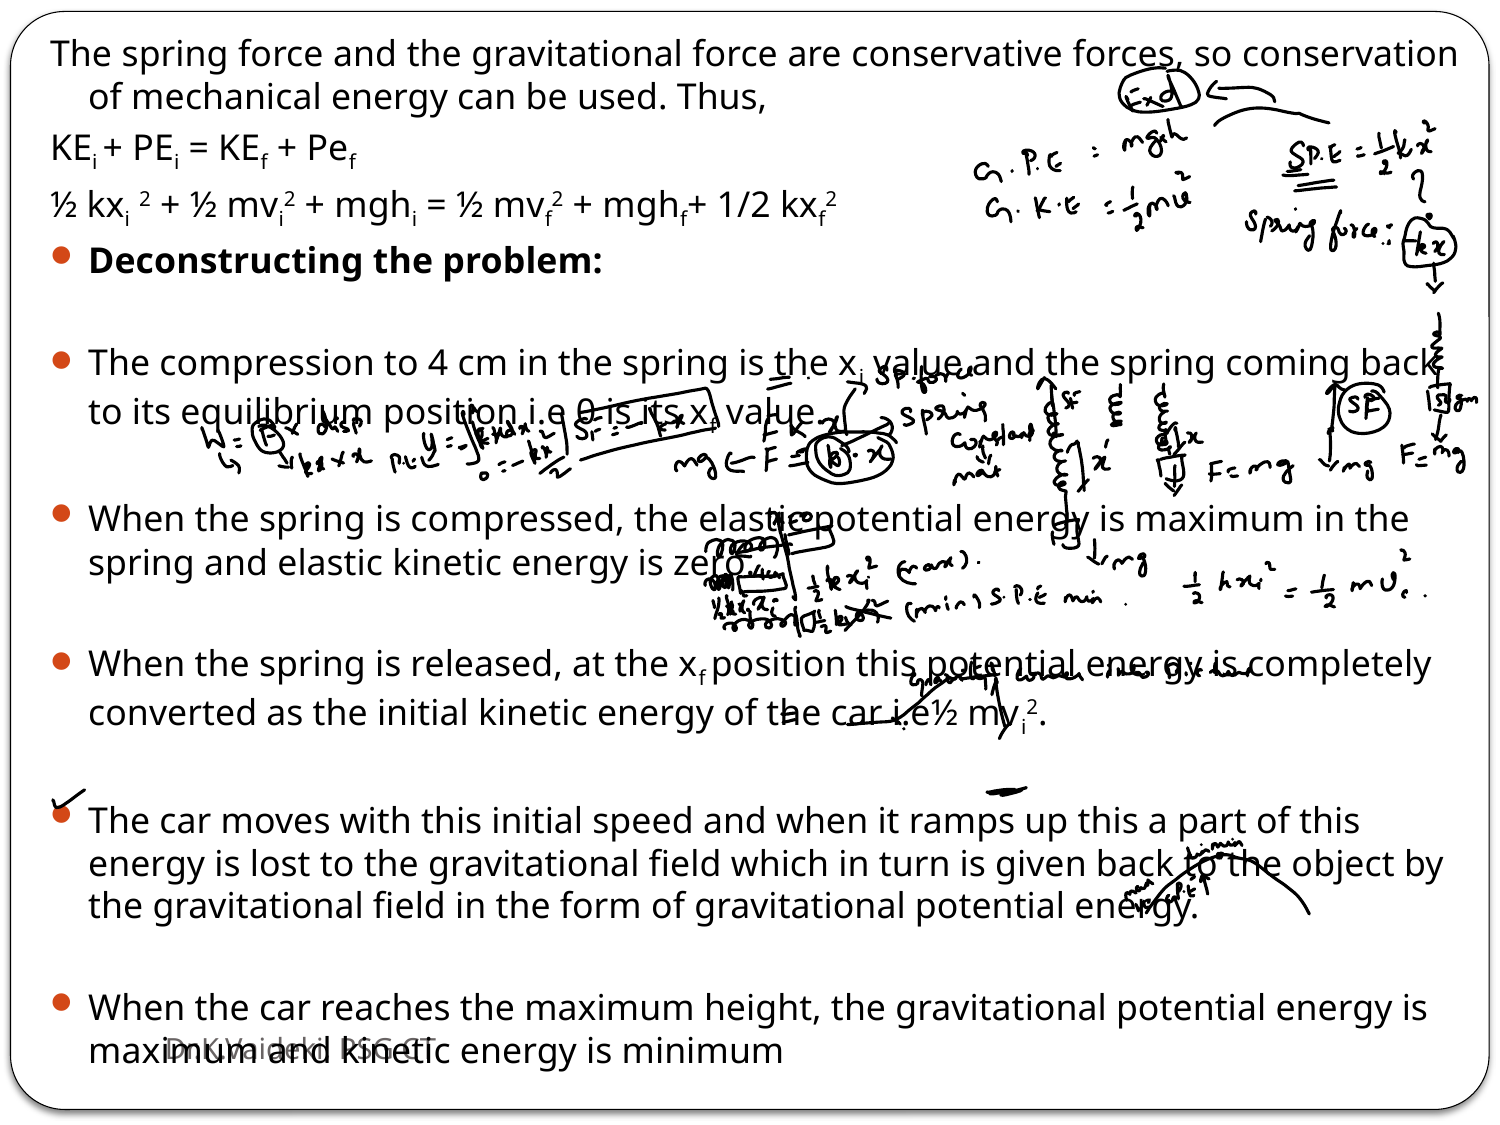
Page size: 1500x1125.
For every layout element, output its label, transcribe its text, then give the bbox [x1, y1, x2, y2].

list The spring force and the gravitational force are conservative forces, so conservation of mechanical energy can be used. Thus, KEi + PEi = KEf + Pef ½ kxi 2 + ½ mvi2 + mghi = ½ mvf2 + mghf+ 1/2 kxf2 Deconstructing the problem: The compression to 4 cm in the spring is the xi value and the spring coming back to its equilibrium position i.e 0 is its xf value. When the spring is compressed, the elastic potential energy is maximum in the spring and elastic kinetic energy is zero. When the spring is released, at the xf position this potential energy is completely converted as the initial kinetic energy of the car i.e½ mvi2. The car moves with this initial speed and when it ramps up this a part of this energy is lost to the gravitational field which in turn is given back to the object by the gravitational field in the form of gravitational potential energy. When the car reaches the maximum height, the gravitational potential energy is maximum and kinetic energy is minimum [35, 23, 1477, 1090]
